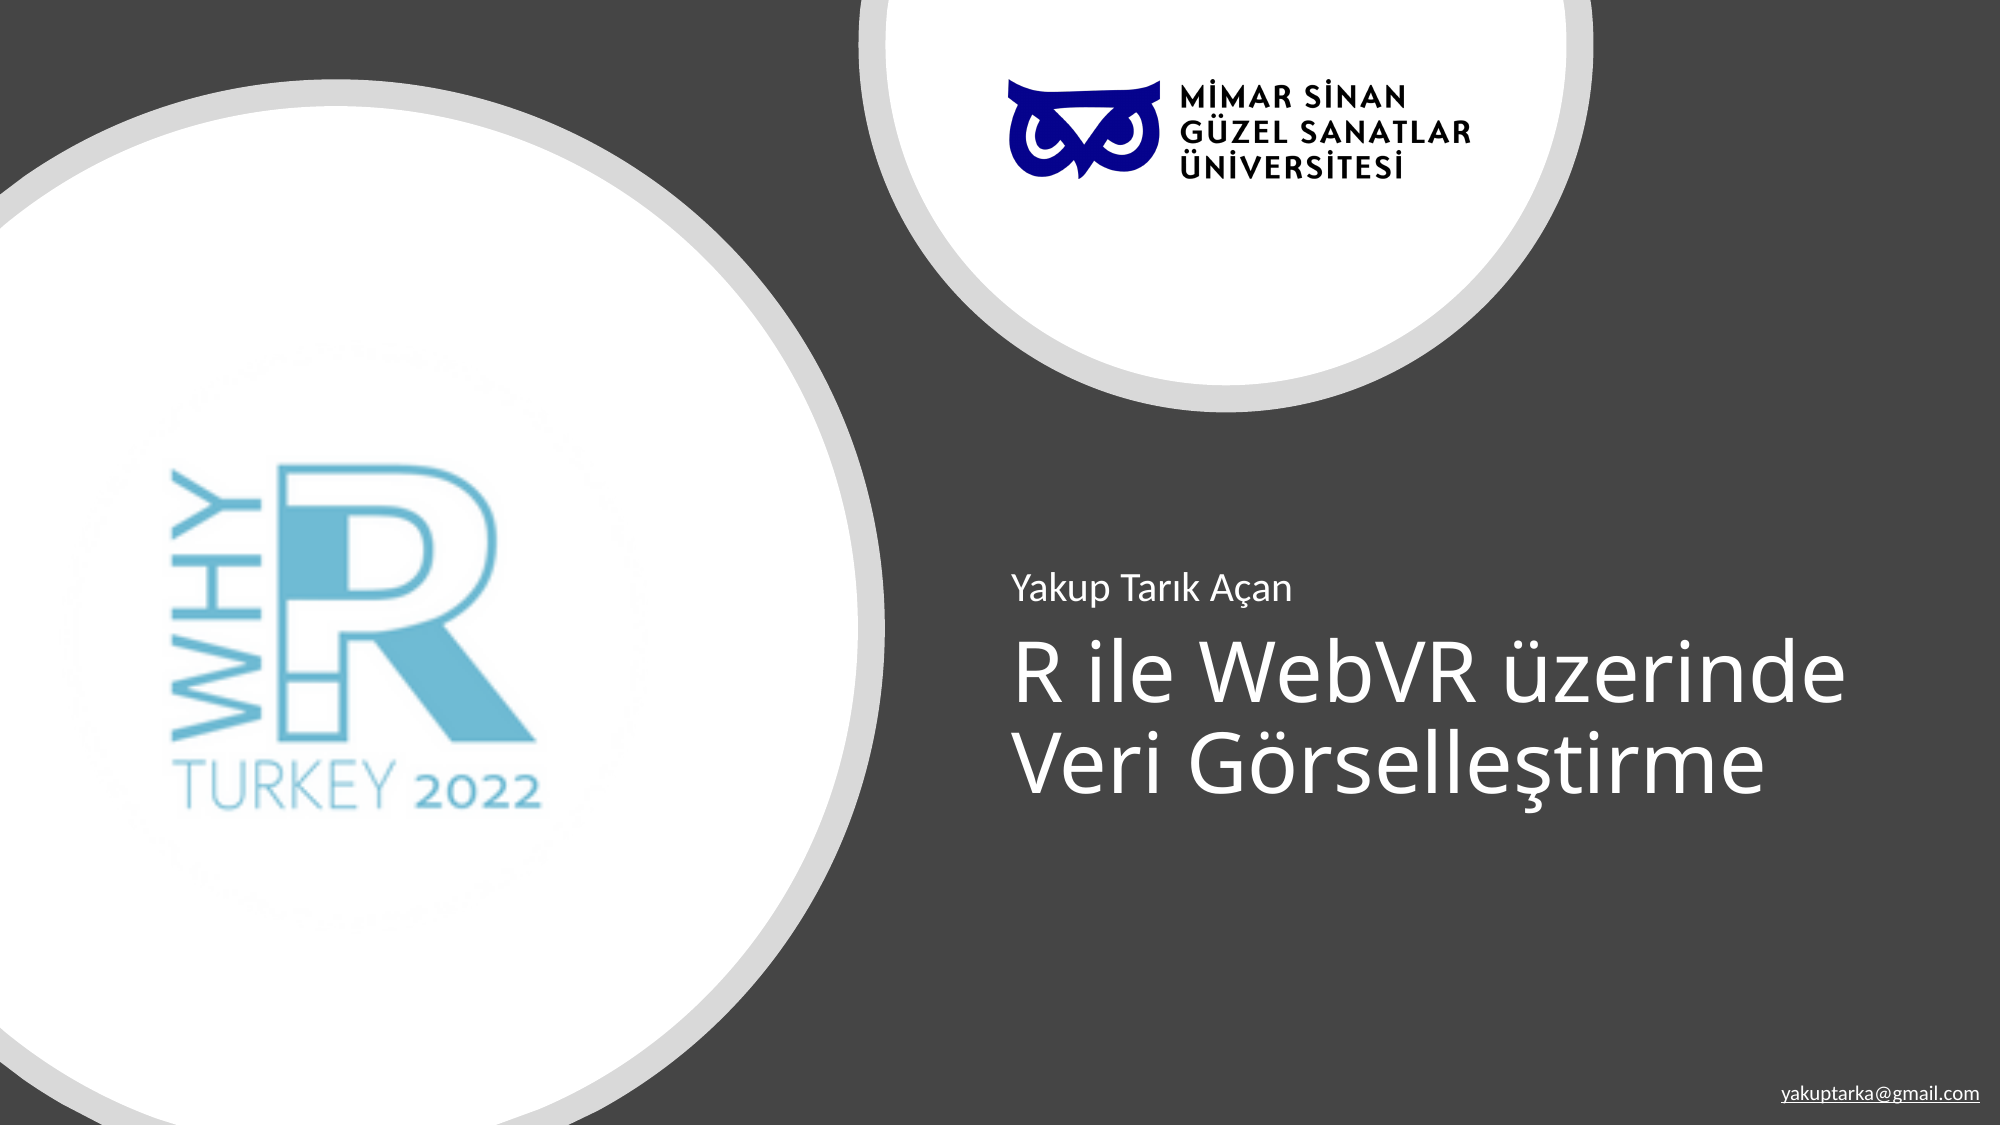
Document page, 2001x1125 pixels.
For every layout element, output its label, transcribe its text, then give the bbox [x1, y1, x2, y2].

subtitle Yakup Tarık Açan [996, 458, 1869, 618]
title R ile WebVR üzerinde Veri Görselleştirme [996, 622, 1869, 844]
picture [1007, 79, 1471, 179]
text_box [884, 0, 1568, 387]
text_box [0, 105, 859, 1125]
text_box [0, 78, 886, 1125]
picture [51, 332, 663, 944]
text_box [857, 0, 1595, 414]
text_box yakuptarka@gmail.com [1766, 1072, 2000, 1125]
